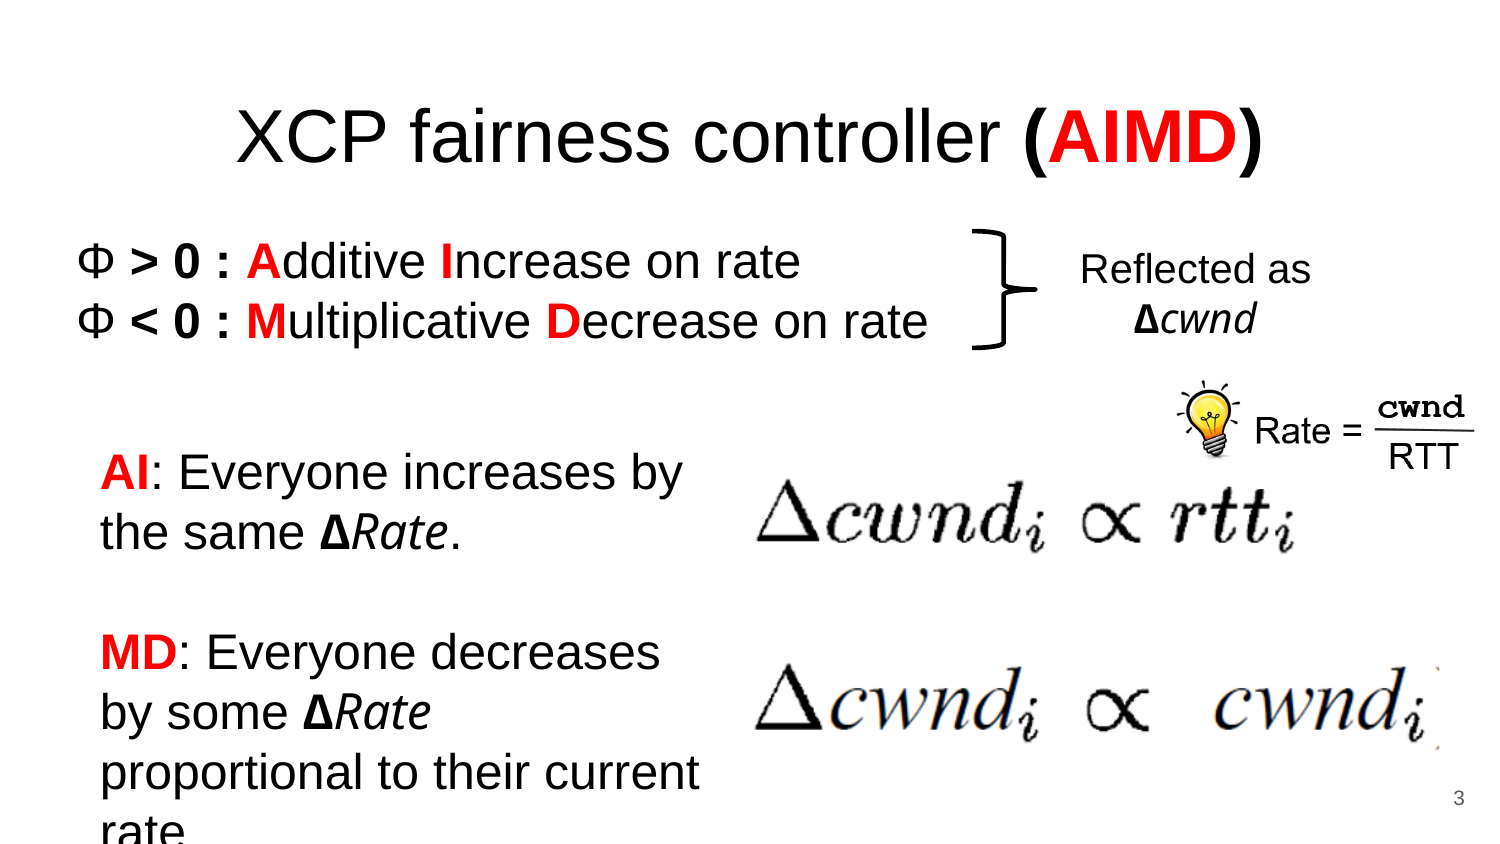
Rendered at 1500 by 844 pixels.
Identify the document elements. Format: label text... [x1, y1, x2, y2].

picture [742, 643, 1452, 759]
text_box Φ > 0 : Additive Increase on rate Φ < 0 : Multiplicative Decrease on rate [61, 221, 949, 356]
picture [742, 375, 1481, 609]
text_box AI: Everyone increases by the same ∆Rate. MD: Everyone decreases by some ∆Rate proportional to their current rate [85, 432, 721, 844]
slide_number 3 [1389, 764, 1480, 830]
text_box [972, 230, 1035, 349]
title XCP fairness controller (AIMD) [51, 72, 1449, 167]
text_box Reflected as ∆cwnd [1035, 234, 1356, 350]
